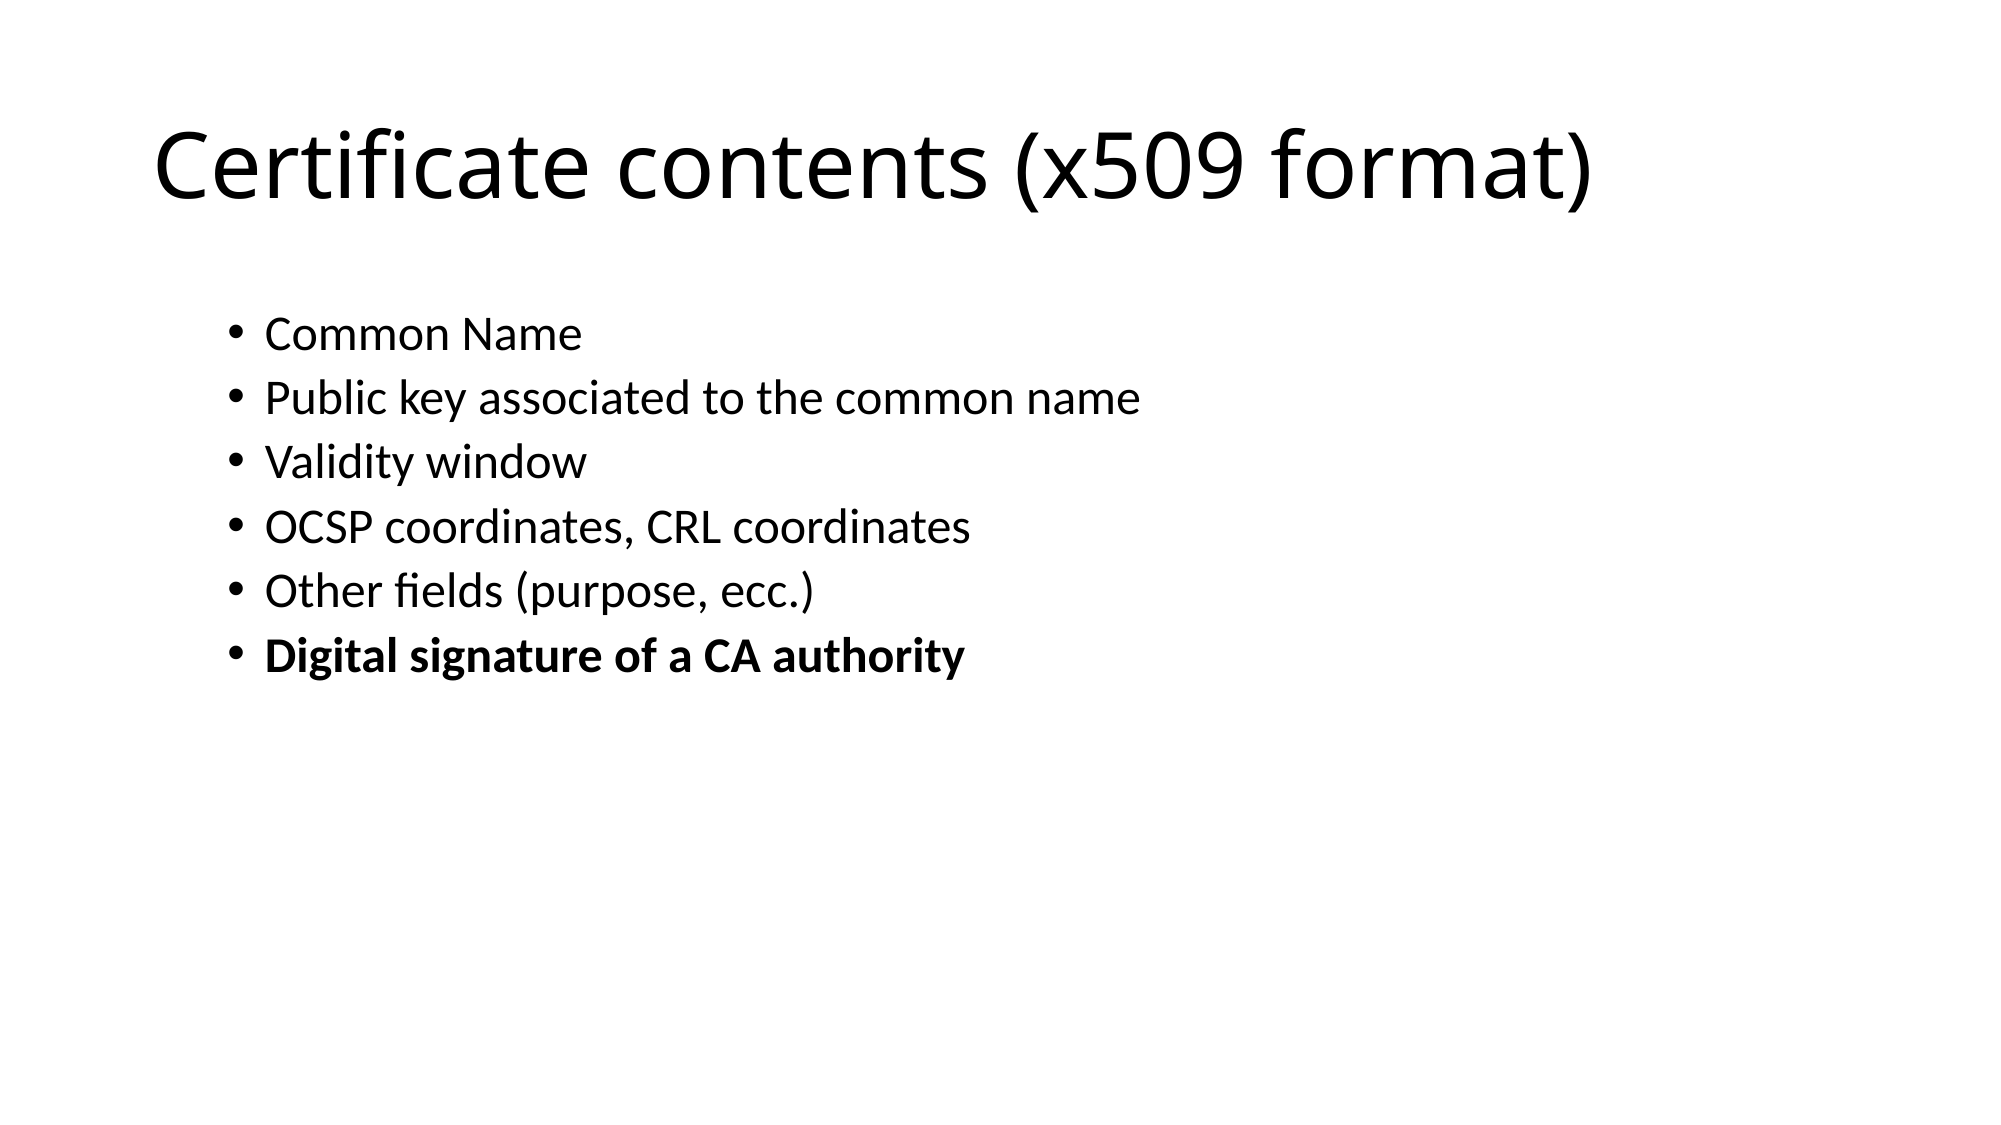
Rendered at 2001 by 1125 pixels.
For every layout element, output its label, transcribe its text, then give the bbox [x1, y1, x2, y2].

title Certificate contents (x509 format) [137, 59, 1863, 278]
list Common Name Public key associated to the common name Validity window OCSP coordinates, CRL coordinates Other fields (purpose, ecc.) Digital signature of a CA authority [137, 299, 1863, 1014]
